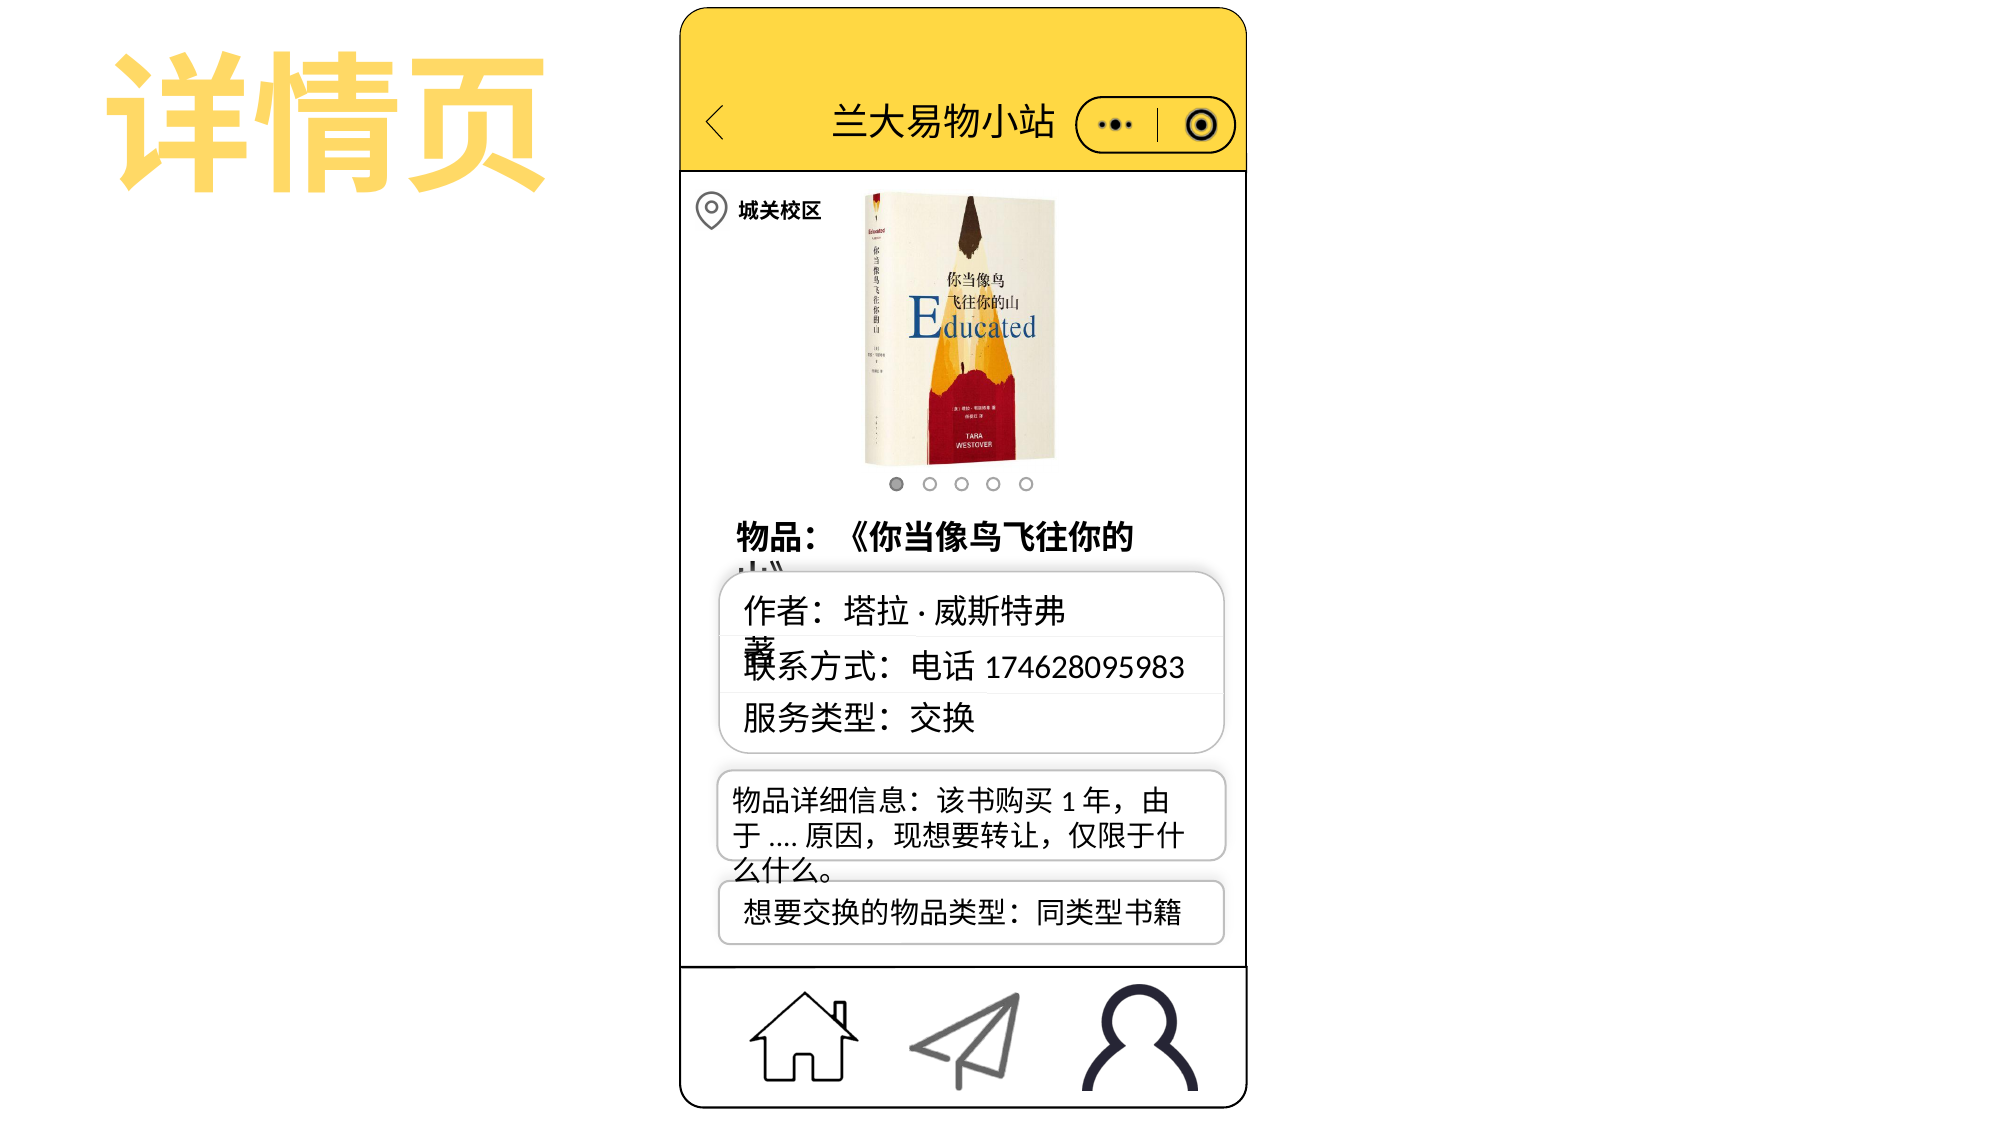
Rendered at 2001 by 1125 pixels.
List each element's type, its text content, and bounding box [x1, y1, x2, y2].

text_box 服务类型：交换 [728, 694, 1081, 745]
text_box [717, 895, 1225, 946]
text_box [721, 769, 1222, 774]
picture [1082, 984, 1198, 1091]
text_box [718, 570, 1226, 755]
text_box [1075, 96, 1237, 154]
text_box [889, 476, 904, 492]
text_box [1018, 476, 1034, 492]
picture [749, 991, 859, 1082]
text_box [679, 170, 1247, 965]
picture [861, 189, 1059, 473]
text_box 联系方式：电话174628095983 [728, 638, 1212, 692]
text_box 物品：《你当像鸟飞往你的山》 [721, 509, 1198, 572]
text_box [922, 476, 938, 492]
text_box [706, 121, 723, 140]
text_box 城关校区 [730, 190, 844, 231]
picture [695, 189, 730, 231]
text_box 作者：塔拉·威斯特弗 著 [728, 582, 1130, 635]
text_box 详情页 [87, 22, 568, 217]
text_box [679, 965, 1248, 1109]
text_box 物品详细信息：该书购买1年，由于....原因，现想要转让，仅限于什么什么。 [717, 774, 1228, 895]
picture [909, 992, 1020, 1091]
text_box [679, 7, 1248, 174]
picture [1097, 107, 1218, 143]
text_box 兰大易物小站 [816, 90, 1072, 150]
text_box [985, 476, 1001, 492]
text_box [706, 105, 723, 121]
text_box [954, 476, 969, 492]
text_box 想要交换的物品类型：同类型书籍 [729, 887, 1218, 938]
